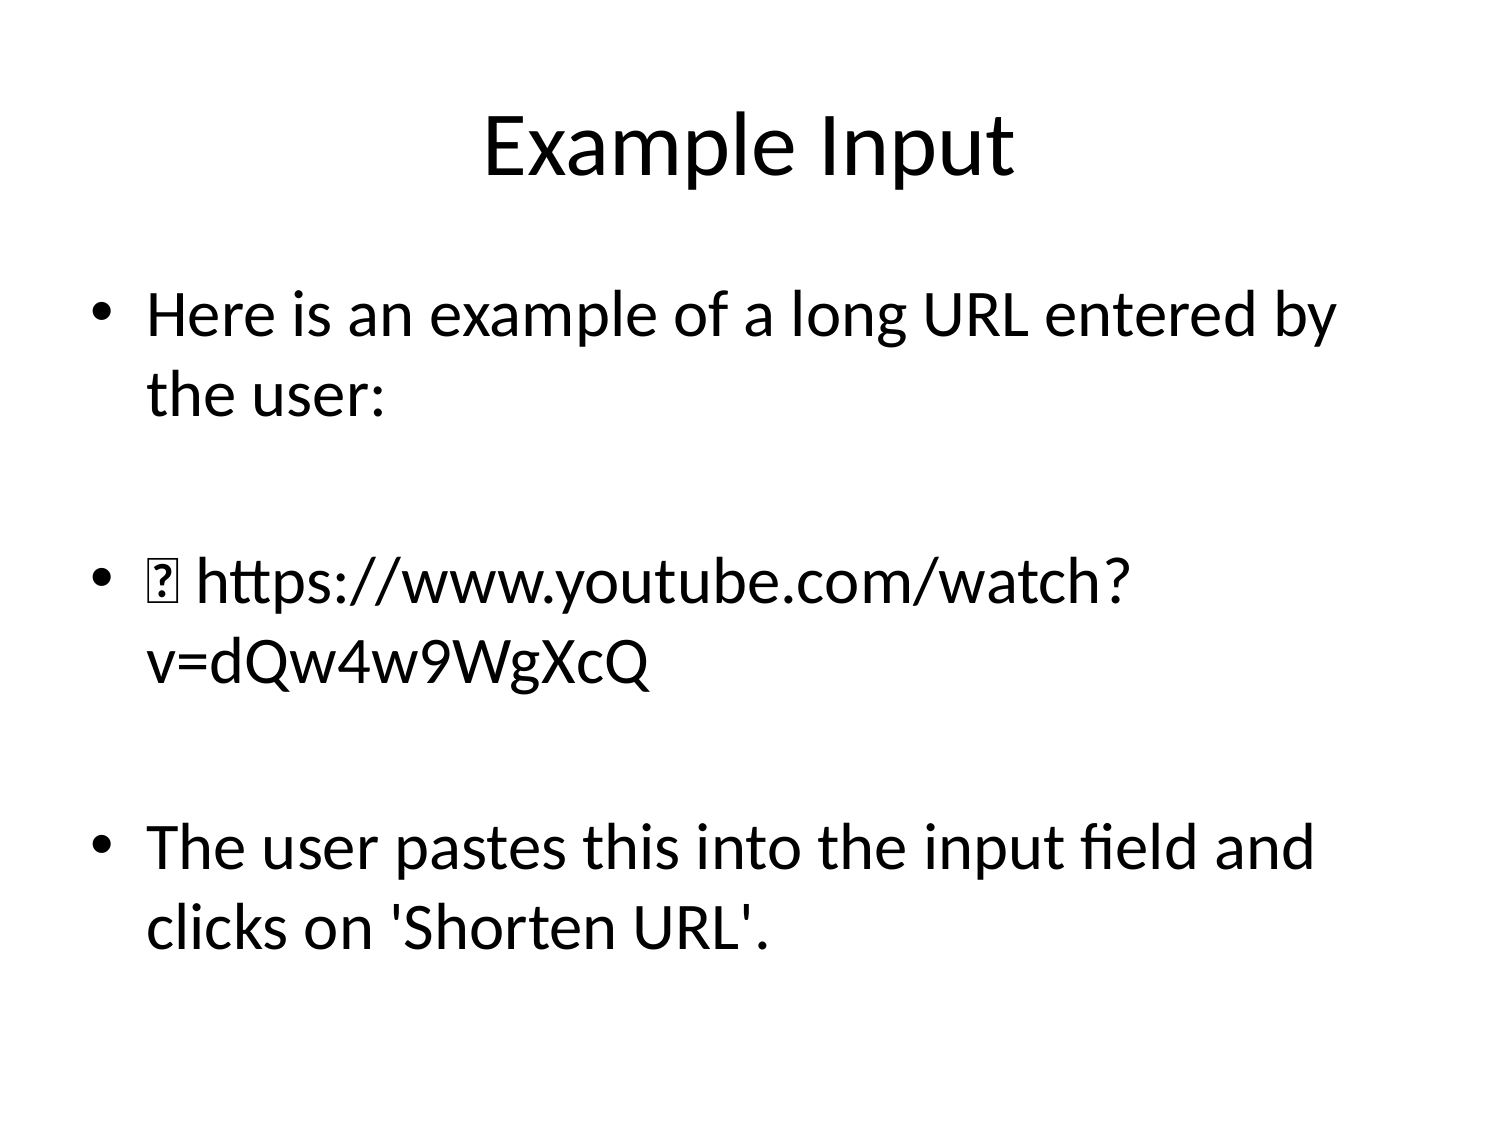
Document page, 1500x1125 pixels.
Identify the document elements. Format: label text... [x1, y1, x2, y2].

title Example Input [75, 45, 1425, 233]
list Here is an example of a long URL entered by the user: 🔸 https://www.youtube.com/watch?v=dQw4w9WgXcQ The user pastes this into the input field and clicks on 'Shorten URL'. [75, 262, 1425, 1005]
